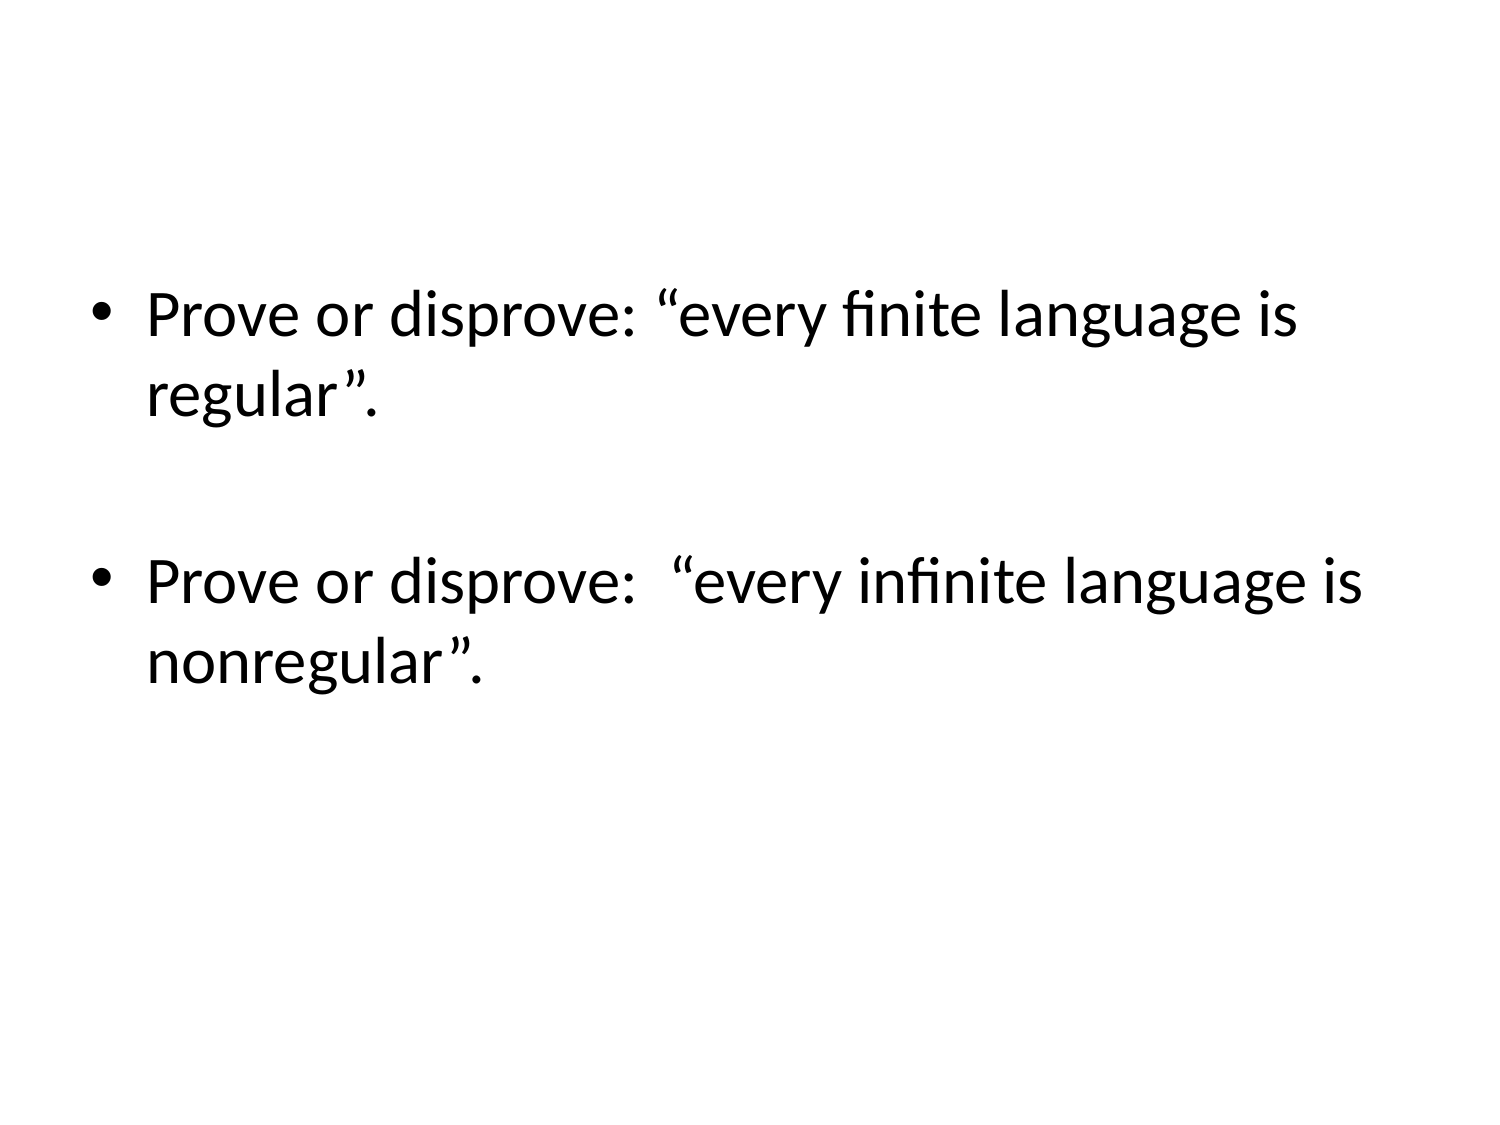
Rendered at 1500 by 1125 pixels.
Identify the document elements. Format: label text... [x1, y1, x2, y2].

list Prove or disprove: “every finite language is regular”. Prove or disprove: “every infinite language is nonregular”. [75, 262, 1425, 1005]
